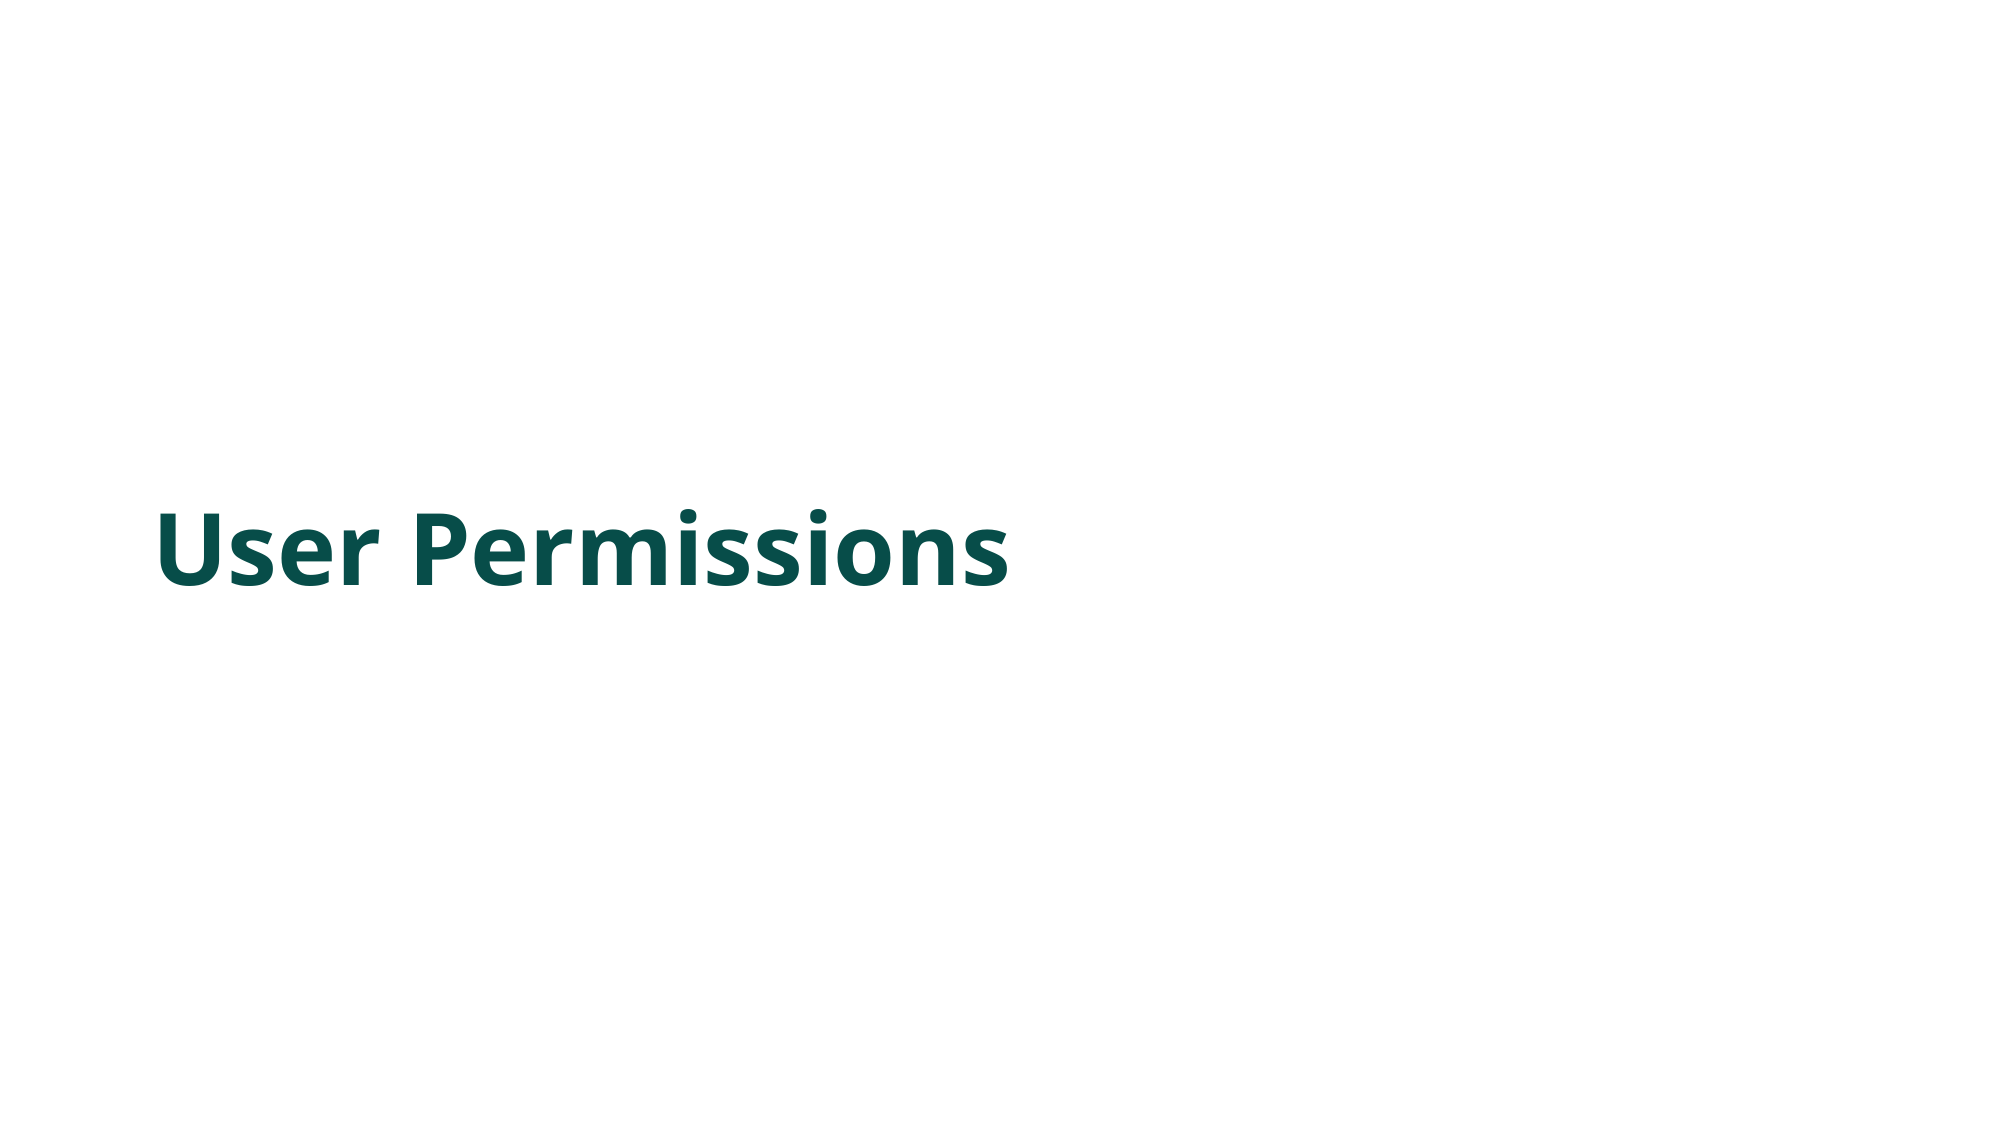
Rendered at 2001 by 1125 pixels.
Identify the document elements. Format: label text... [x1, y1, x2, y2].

text_box User Permissions [137, 444, 1876, 662]
